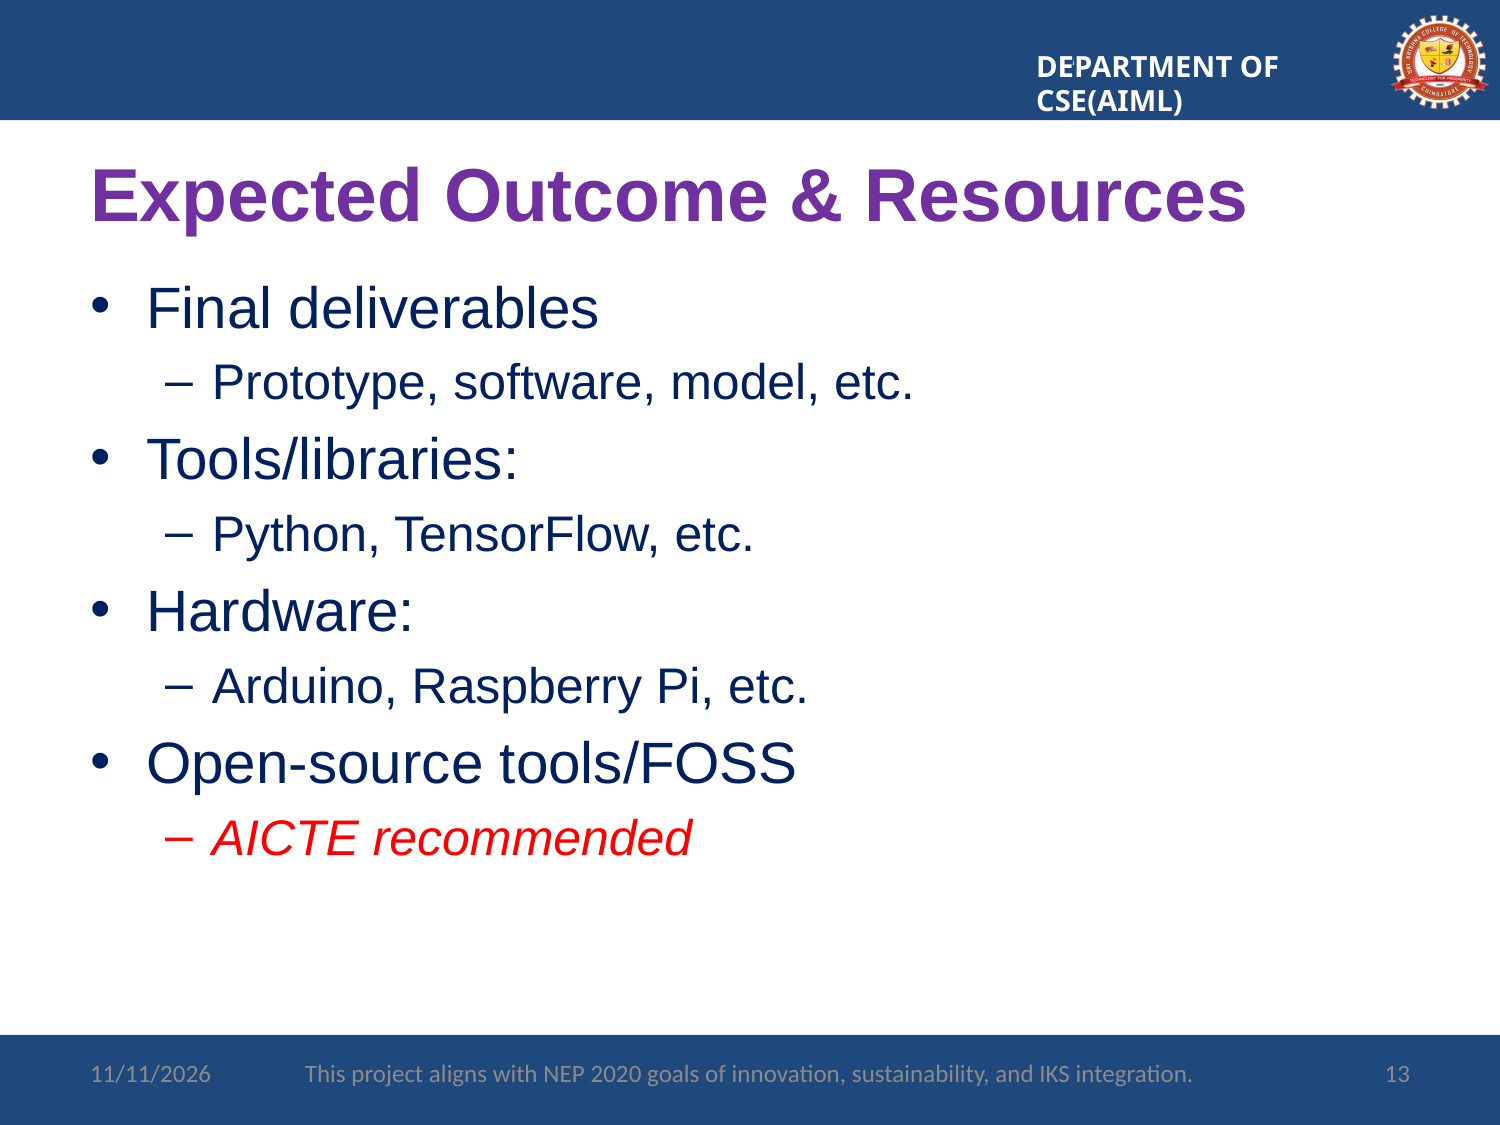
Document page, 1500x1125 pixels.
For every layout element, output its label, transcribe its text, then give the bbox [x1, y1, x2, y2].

text_box DEPARTMENT OF CSE(AIML) [1021, 40, 1389, 126]
title Expected Outcome & Resources [75, 135, 1425, 248]
list Final deliverables Prototype, software, model, etc. Tools/libraries: Python, TensorFlow, etc. Hardware: Arduino, Raspberry Pi, etc. Open-source tools/FOSS AICTE recommended [75, 262, 1425, 1005]
slide_number 13 [1074, 1042, 1425, 1103]
picture [1387, 12, 1489, 112]
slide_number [75, 1042, 425, 1103]
footer This project aligns with NEP 2020 goals of innovation, sustainability, and IKS integration. [425, 1042, 1074, 1103]
